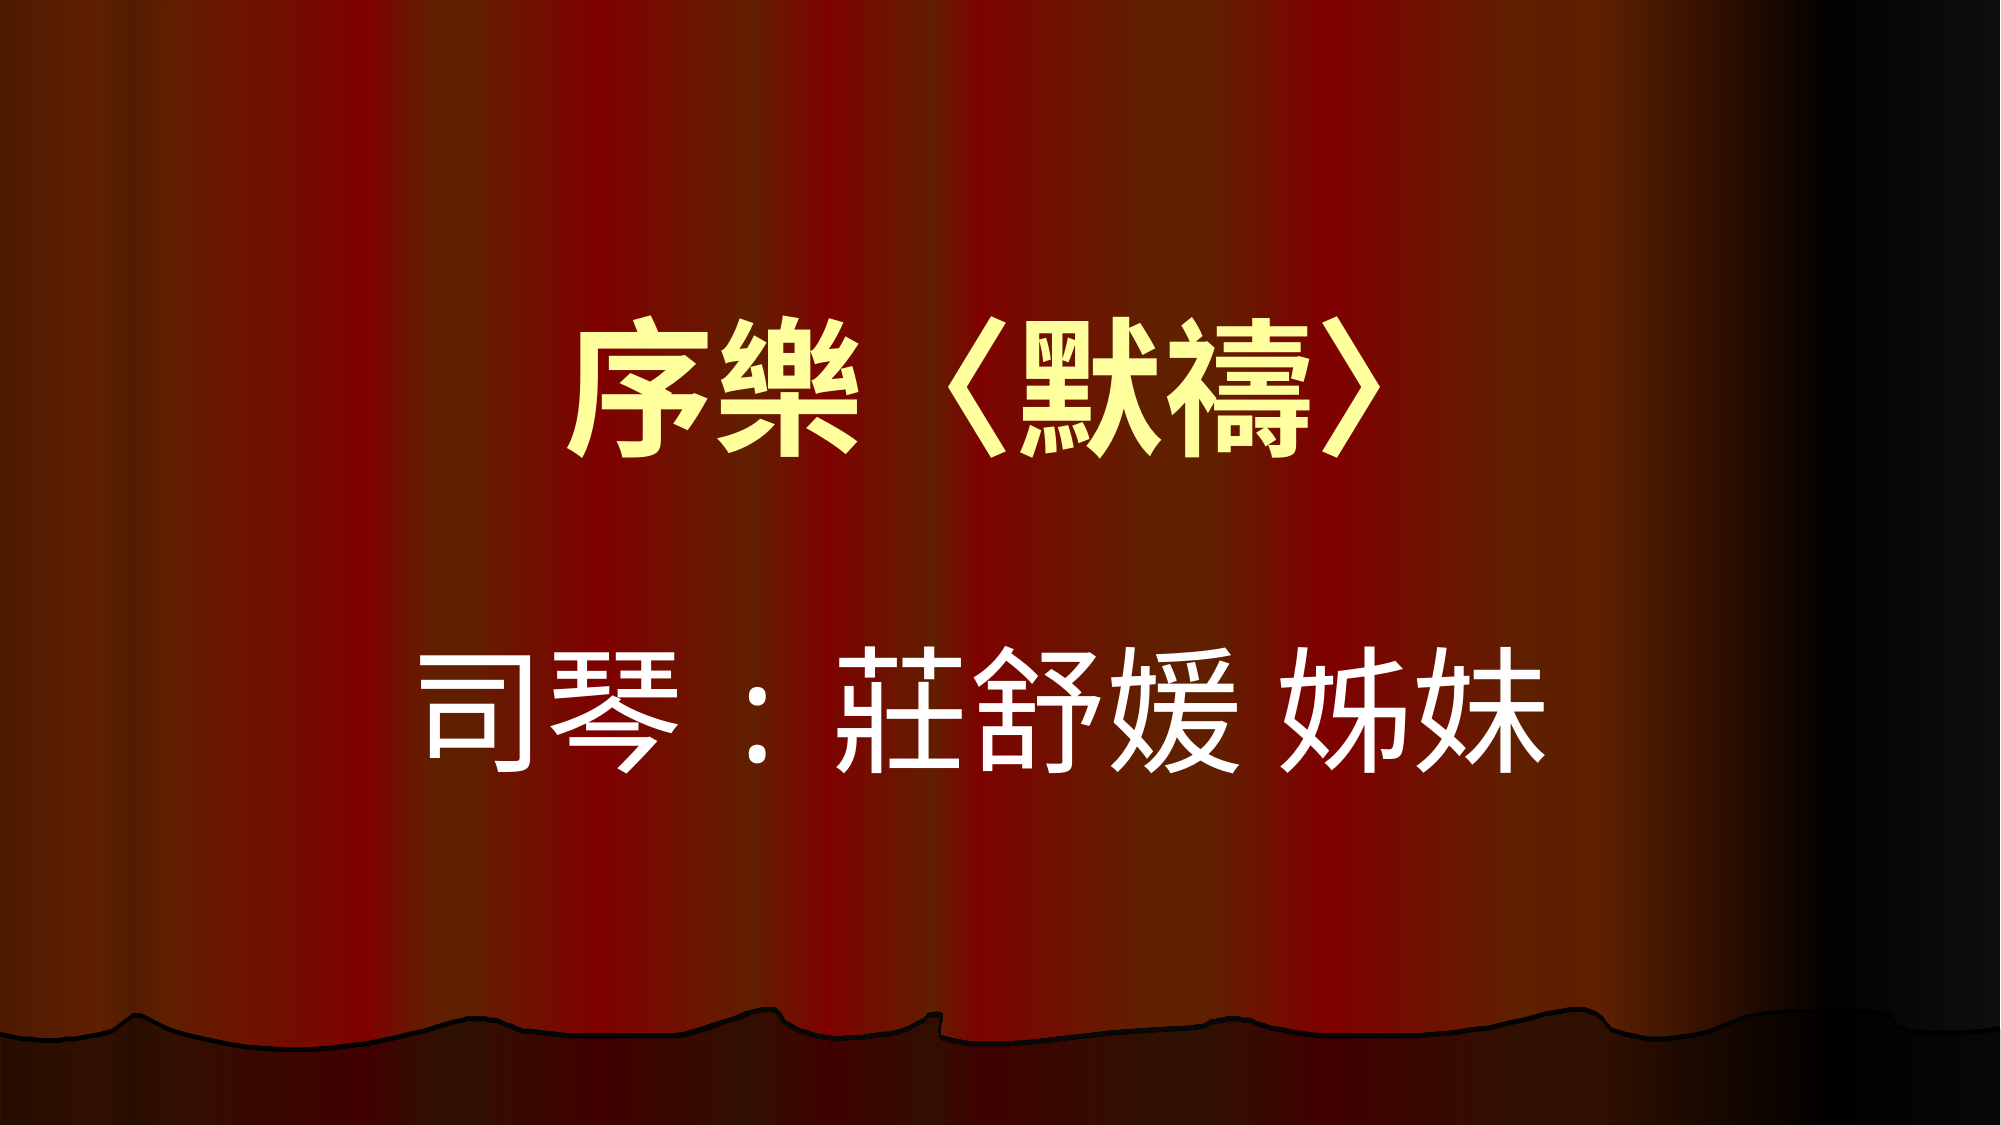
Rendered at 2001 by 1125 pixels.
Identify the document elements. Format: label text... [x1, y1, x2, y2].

list 序樂〈默禱〉 司琴:莊舒媛 姊妹 [114, 287, 1844, 838]
